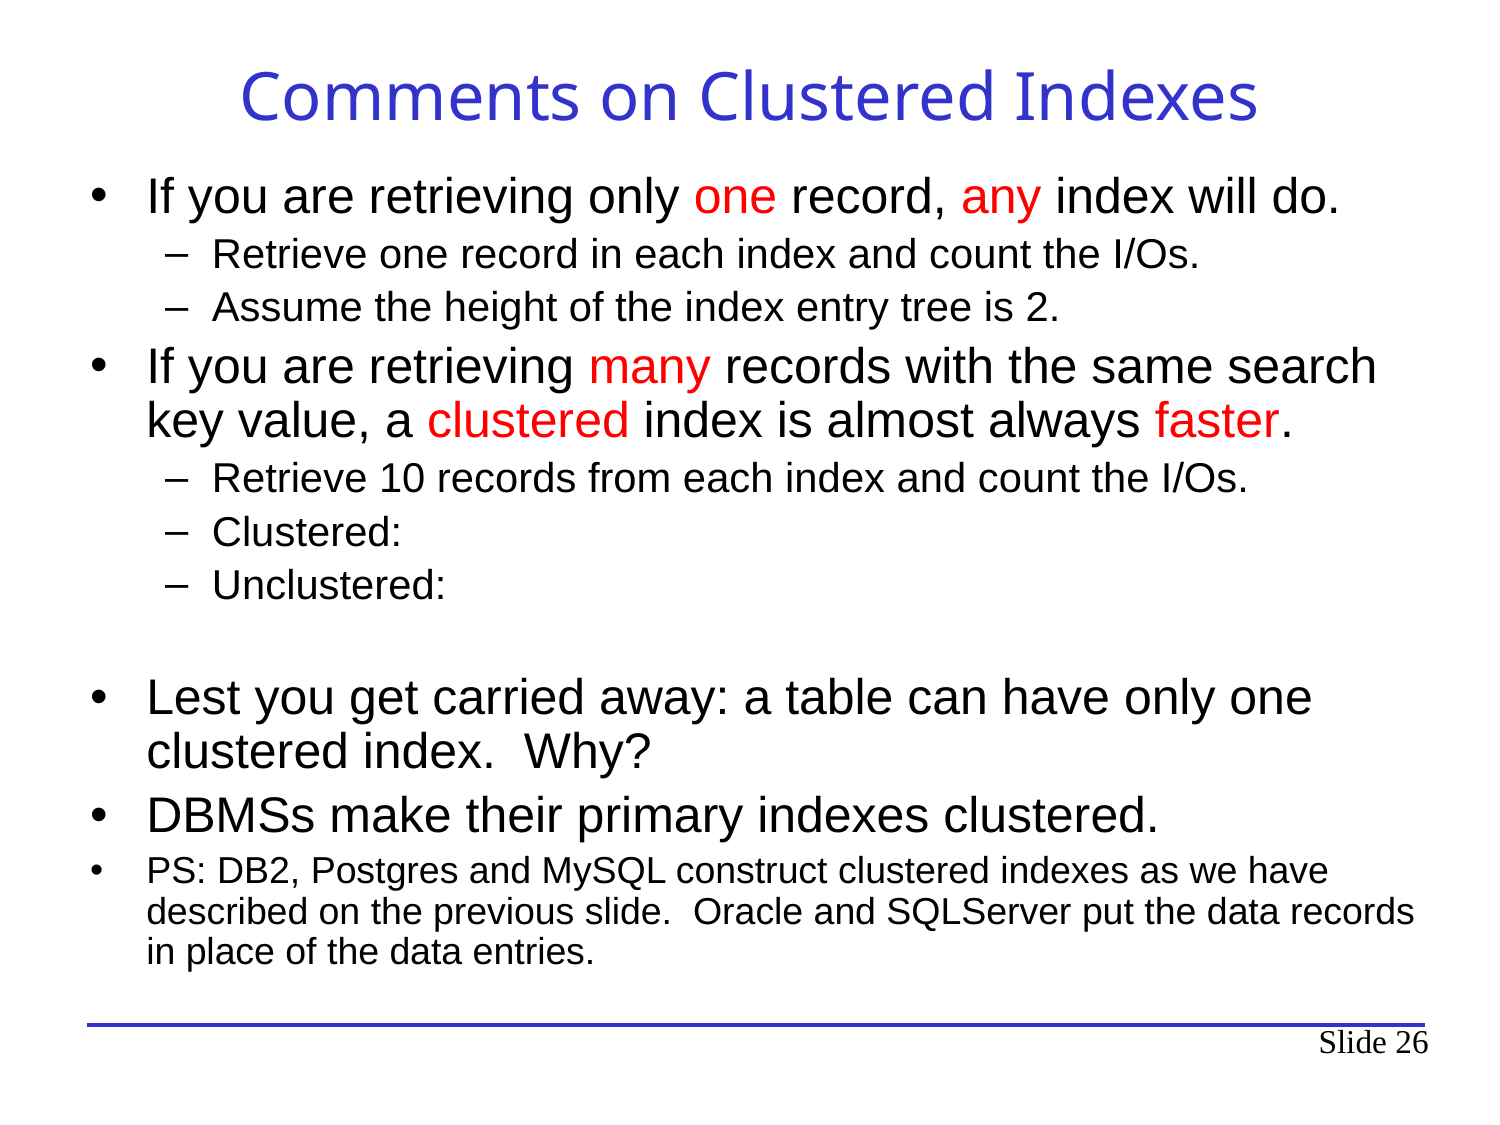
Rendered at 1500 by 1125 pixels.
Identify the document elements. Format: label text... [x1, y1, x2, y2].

list If you are retrieving only one record, any index will do. Retrieve one record in each index and count the I/Os. Assume the height of the index entry tree is 2. If you are retrieving many records with the same search key value, a clustered index is almost always faster. Retrieve 10 records from each index and count the I/Os. Clustered: Unclustered: Lest you get carried away: a table can have only one clustered index. Why? DBMSs make their primary indexes clustered. PS: DB2, Postgres and MySQL construct clustered indexes as we have described on the previous slide. Oracle and SQLServer put the data records in place of the data entries. [75, 162, 1463, 1000]
title Comments on Clustered Indexes [112, 24, 1388, 162]
